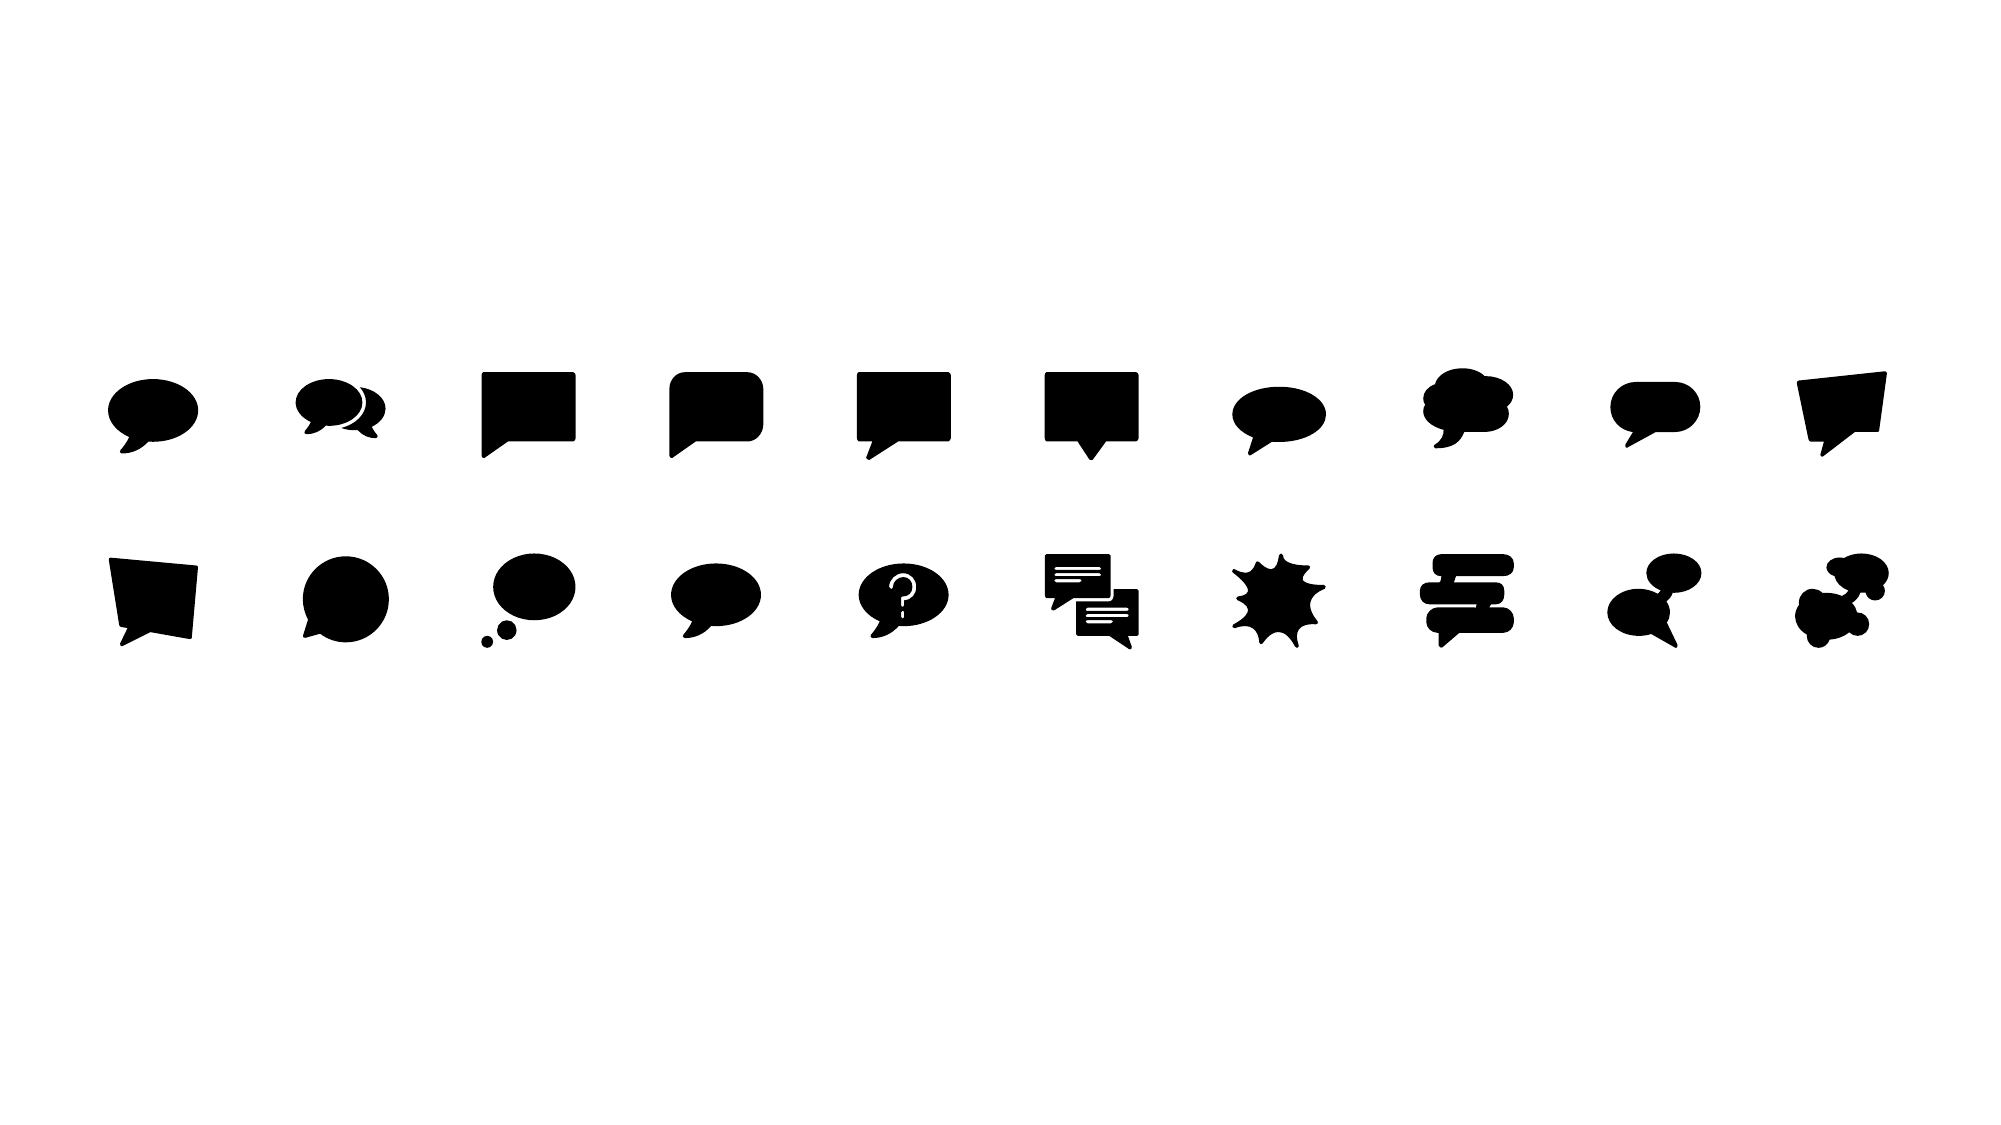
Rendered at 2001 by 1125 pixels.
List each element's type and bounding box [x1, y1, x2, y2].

text_box [1607, 553, 1702, 648]
text_box [1044, 372, 1139, 460]
text_box [295, 379, 386, 439]
text_box [669, 372, 764, 458]
text_box [1044, 554, 1139, 650]
text_box [1610, 381, 1701, 448]
text_box [856, 372, 951, 460]
text_box [1795, 553, 1889, 648]
text_box [481, 372, 576, 458]
text_box [1232, 386, 1327, 456]
text_box [108, 557, 198, 647]
text_box [302, 556, 389, 643]
text_box [108, 379, 199, 454]
text_box [1423, 368, 1514, 449]
text_box [858, 563, 949, 639]
text_box [671, 563, 761, 639]
text_box [1796, 371, 1887, 457]
text_box [1419, 554, 1514, 648]
text_box [1232, 553, 1326, 648]
text_box [481, 553, 576, 648]
